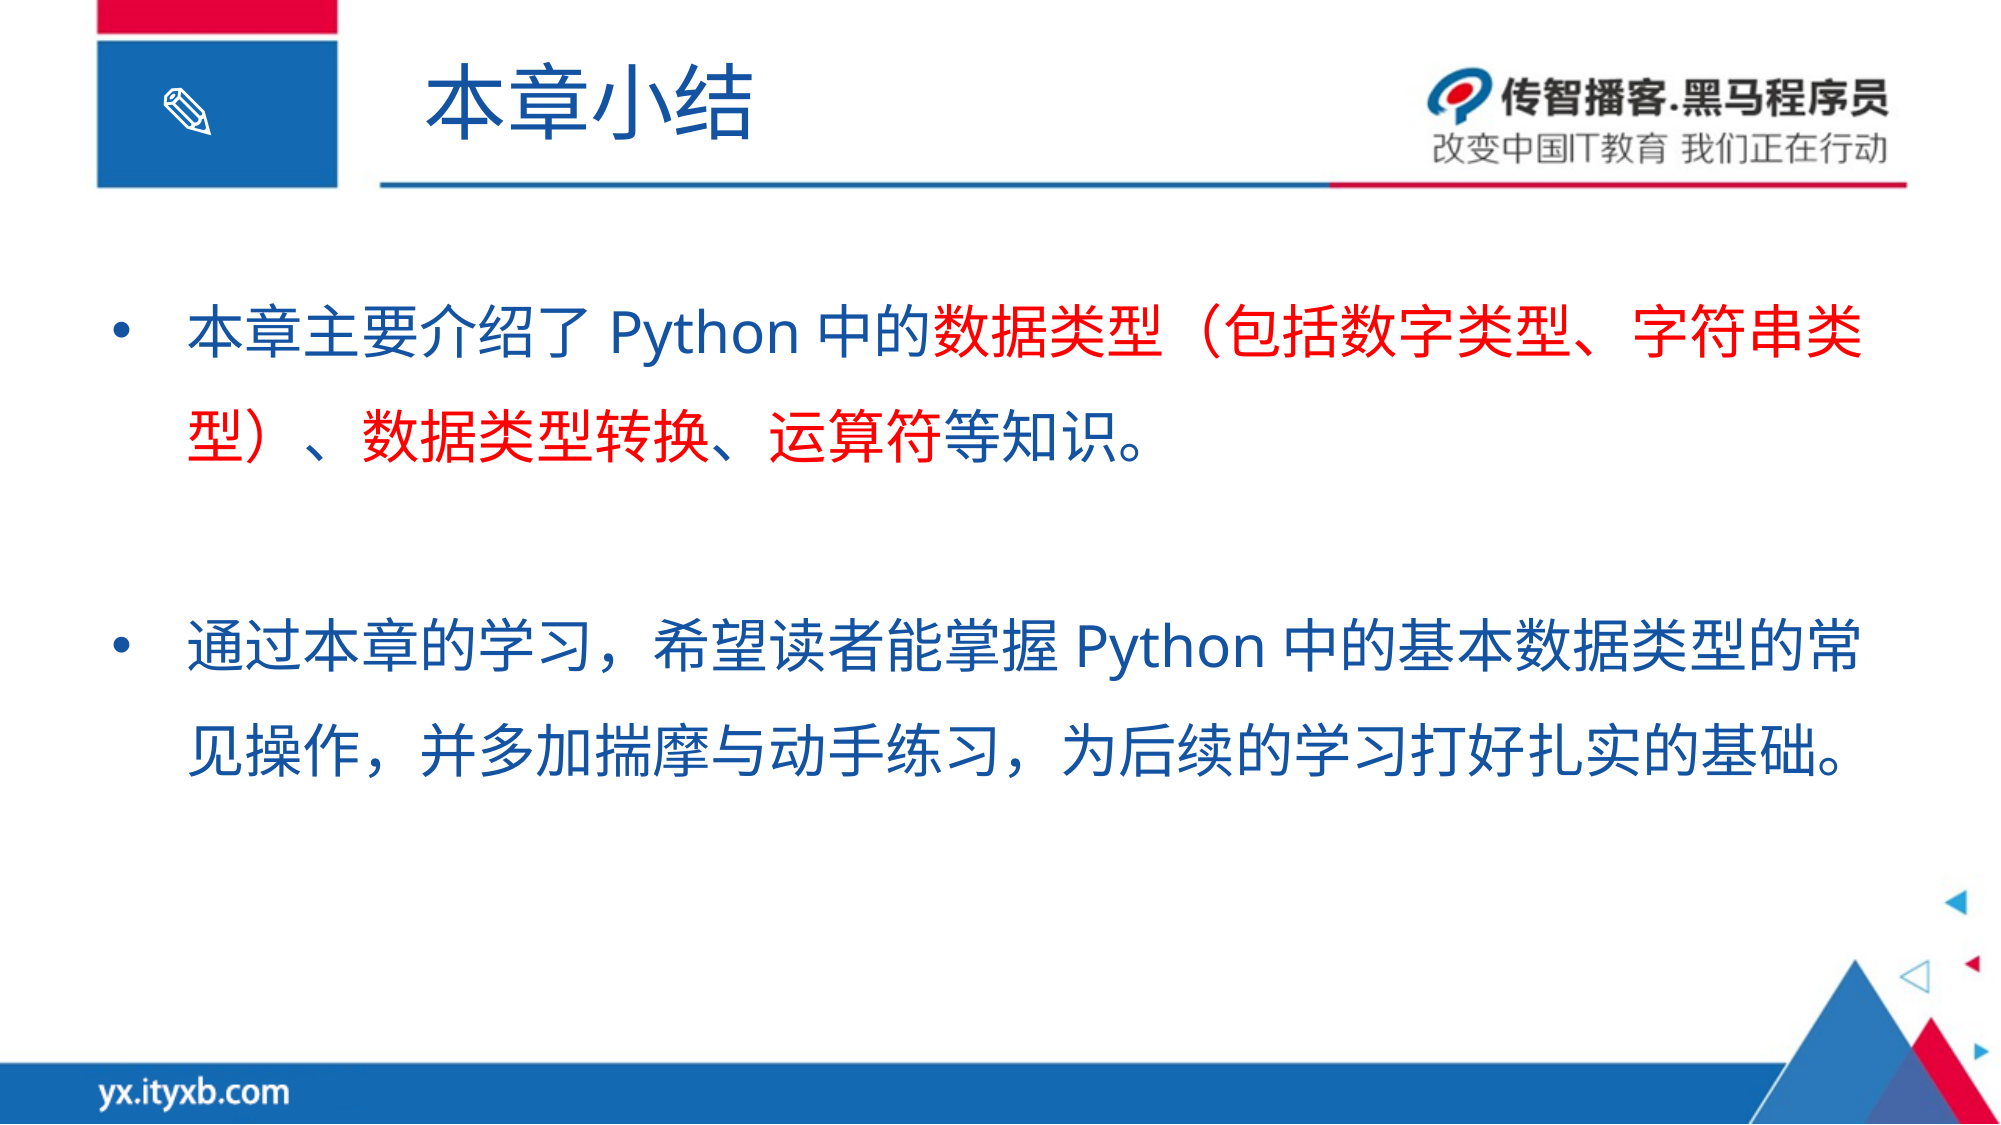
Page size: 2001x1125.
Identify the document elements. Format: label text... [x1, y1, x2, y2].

text_box 本章小结 [409, 43, 1404, 158]
text_box 本章主要介绍了Python中的数据类型（包括数字类型、字符串类型）、数据类型转换、运算符等知识。 通过本章的学习，希望读者能掌握Python中的基本数据类型的常见操作，并多加揣摩与动手练习，为后续的学习打好扎实的基础。 [96, 252, 1903, 792]
picture [0, 0, 2000, 1124]
